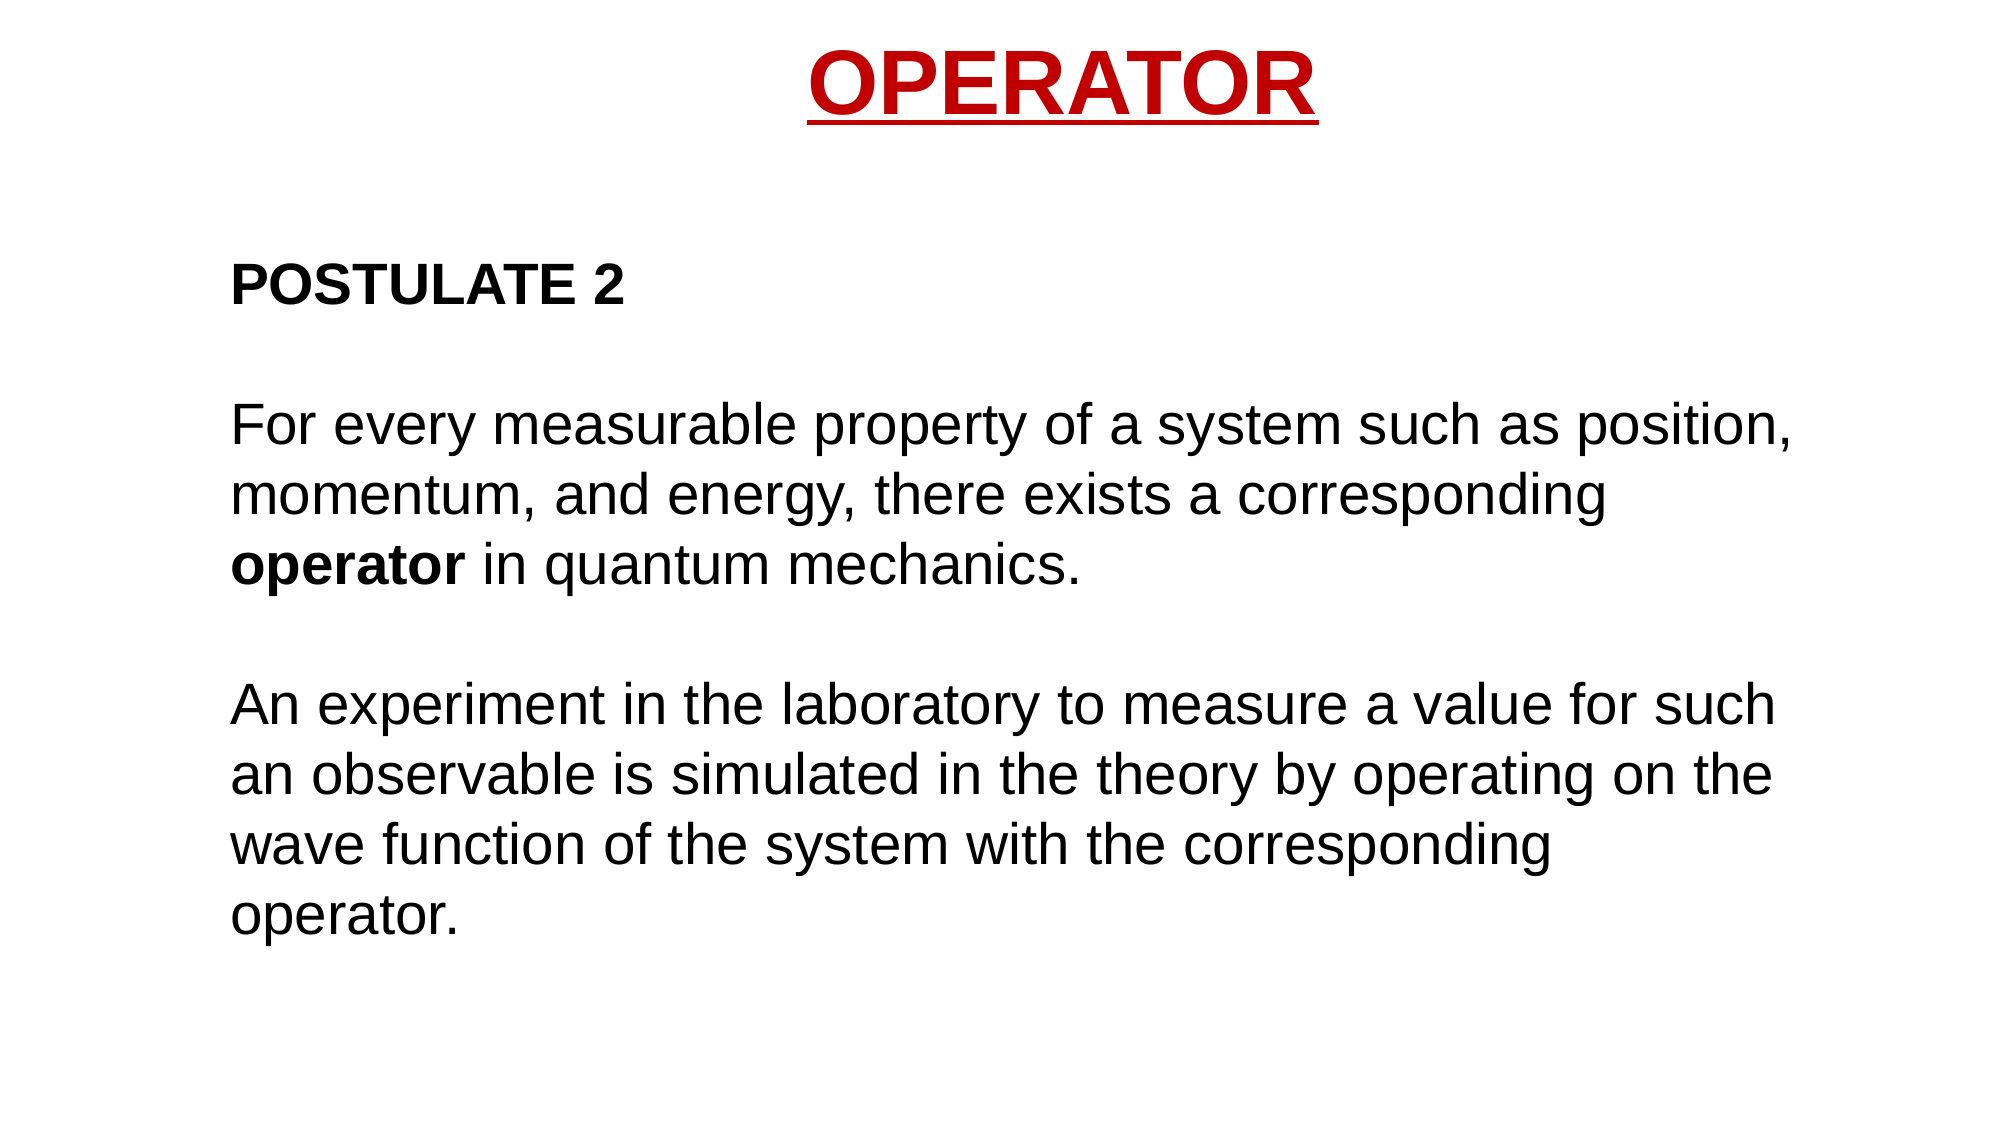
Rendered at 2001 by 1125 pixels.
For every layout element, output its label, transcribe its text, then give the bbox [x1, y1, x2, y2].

text_box POSTULATE 2 For every measurable property of a system such as position, momentum, and energy, there exists a corresponding operator in quantum mechanics. An experiment in the laboratory to measure a value for such an observable is simulated in the theory by operating on the wave function of the system with the corresponding operator. [215, 238, 1826, 954]
title OPERATOR [125, 25, 1851, 146]
